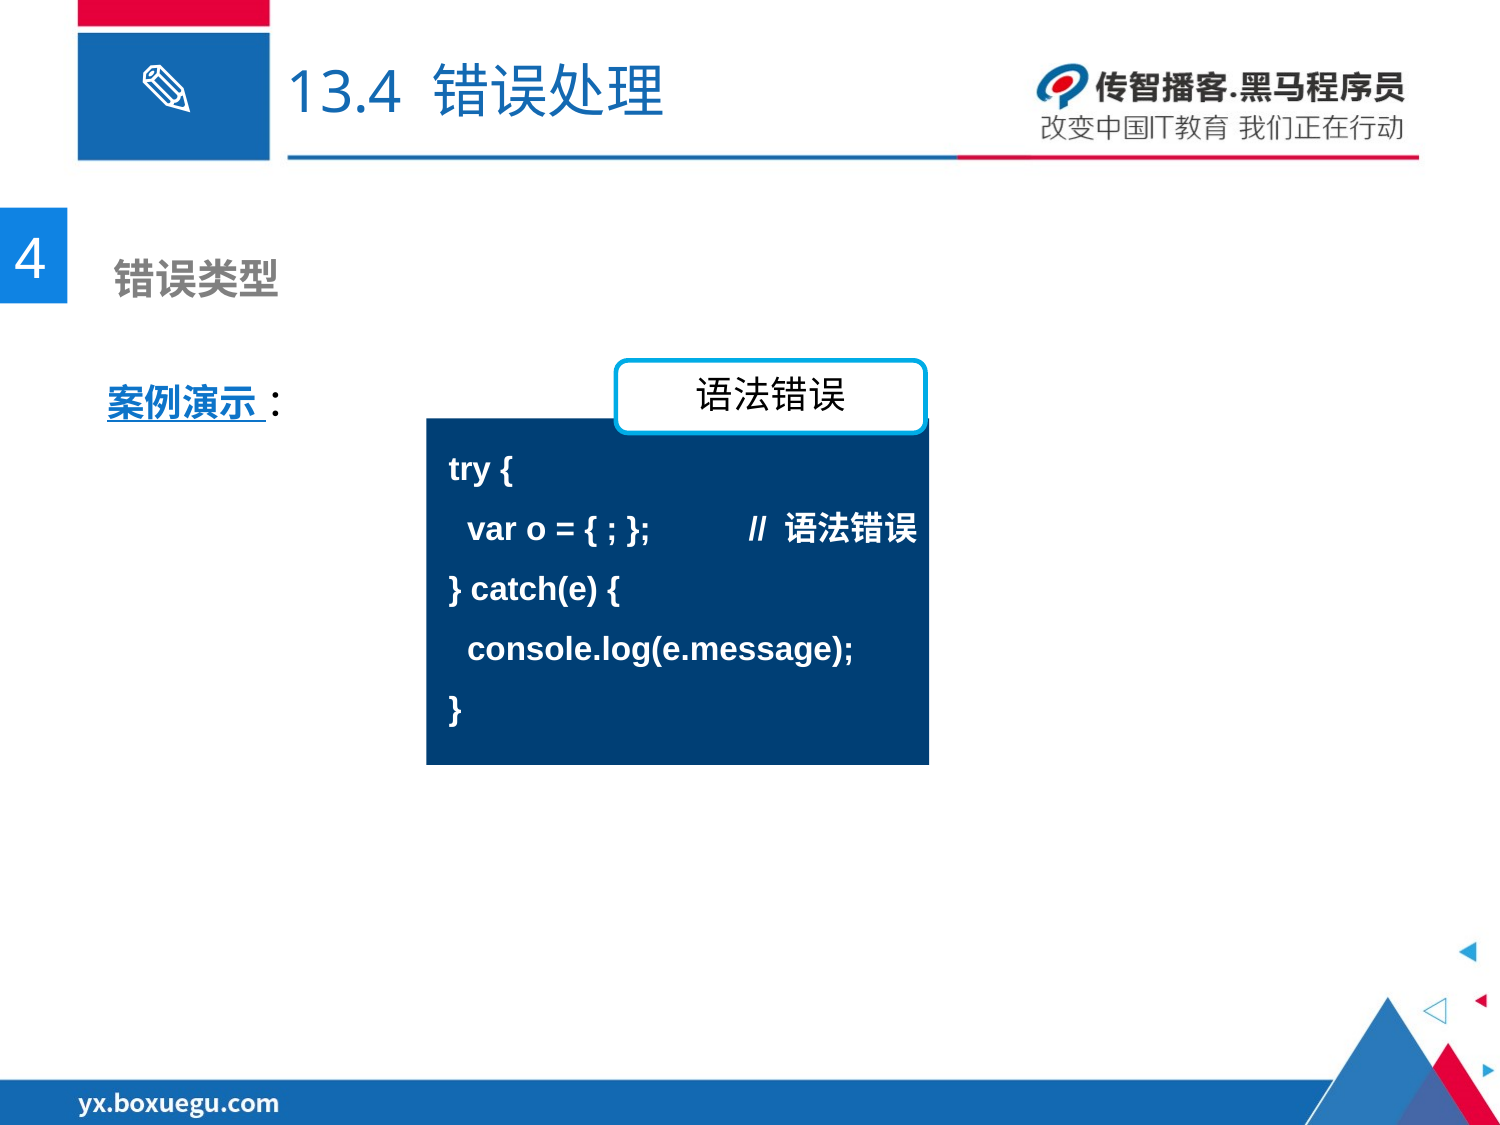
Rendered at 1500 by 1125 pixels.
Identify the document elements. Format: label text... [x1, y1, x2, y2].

picture [0, 1, 1500, 1125]
text_box 案例演示 ： [92, 326, 1390, 432]
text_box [0, 207, 68, 304]
text_box 语法错误 [615, 360, 926, 416]
text_box 错误类型 [70, 245, 842, 310]
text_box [426, 418, 988, 766]
title 13.4 错误处理 [271, 25, 1046, 153]
